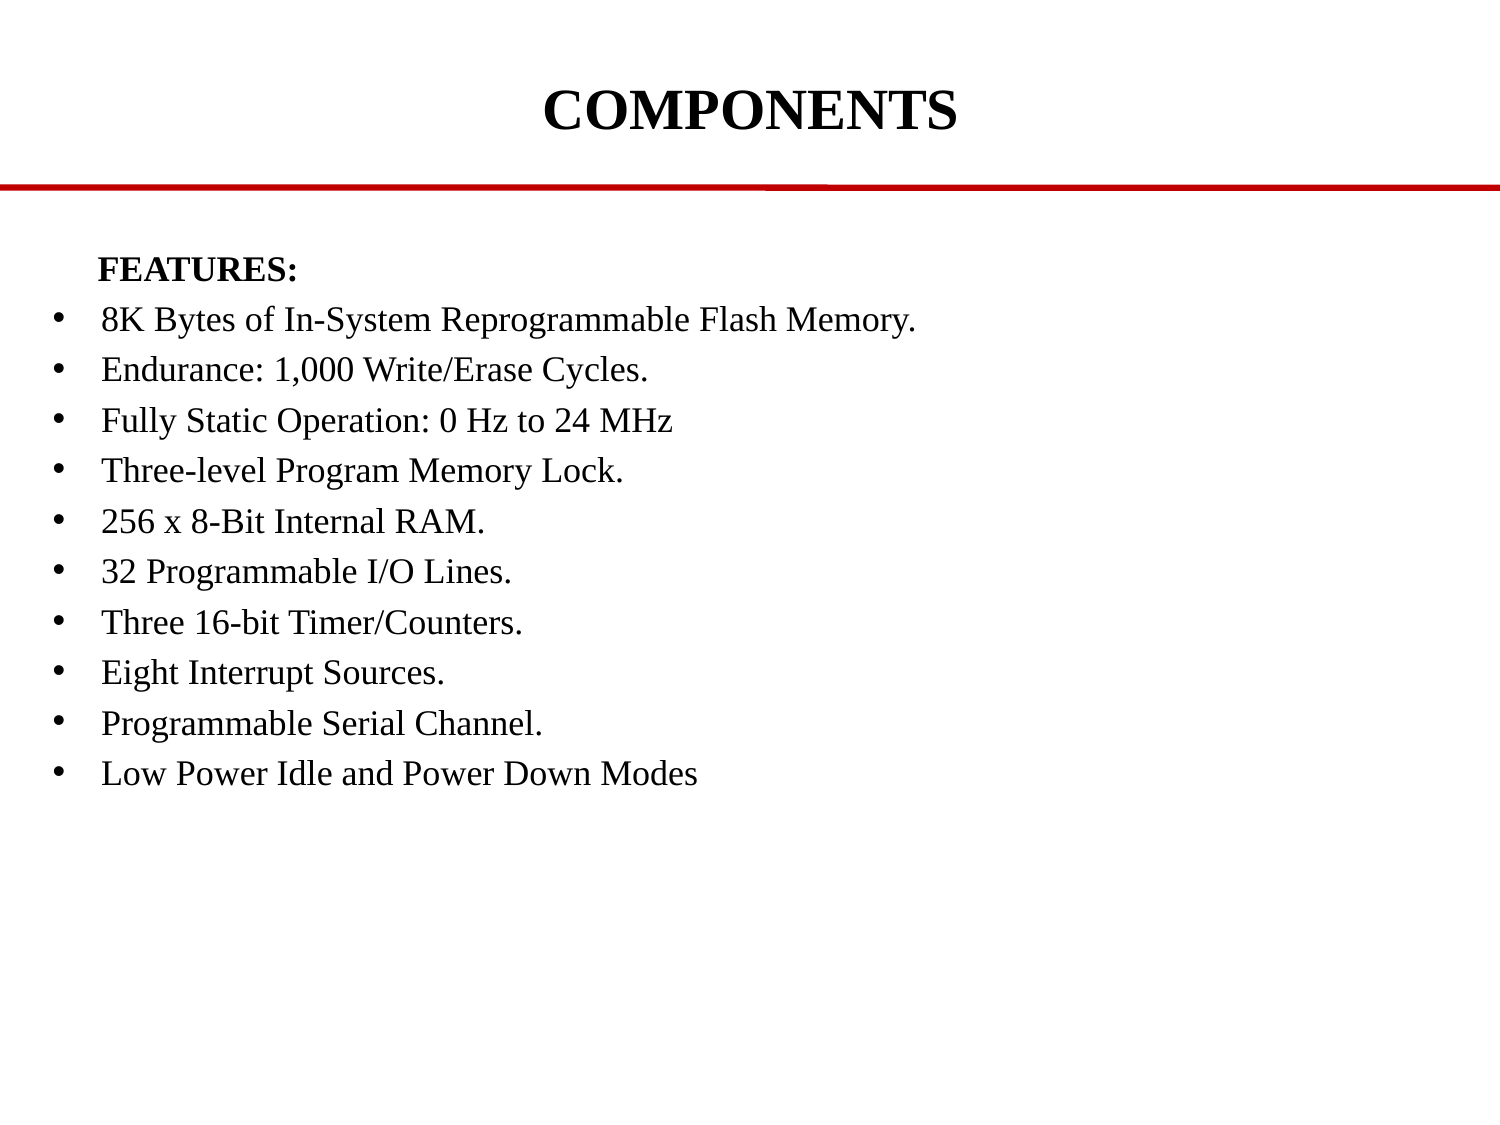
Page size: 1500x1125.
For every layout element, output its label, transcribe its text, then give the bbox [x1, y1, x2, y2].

title COMPONENTS [287, 37, 1200, 175]
list FEATURES: 8K Bytes of In-System Reprogrammable Flash Memory. Endurance: 1,000 Write/Erase Cycles. Fully Static Operation: 0 Hz to 24 MHz Three-level Program Memory Lock. 256 x 8-Bit Internal RAM. 32 Programmable I/O Lines. Three 16-bit Timer/Counters. Eight Interrupt Sources. Programmable Serial Channel. Low Power Idle and Power Down Modes [37, 237, 1500, 1125]
